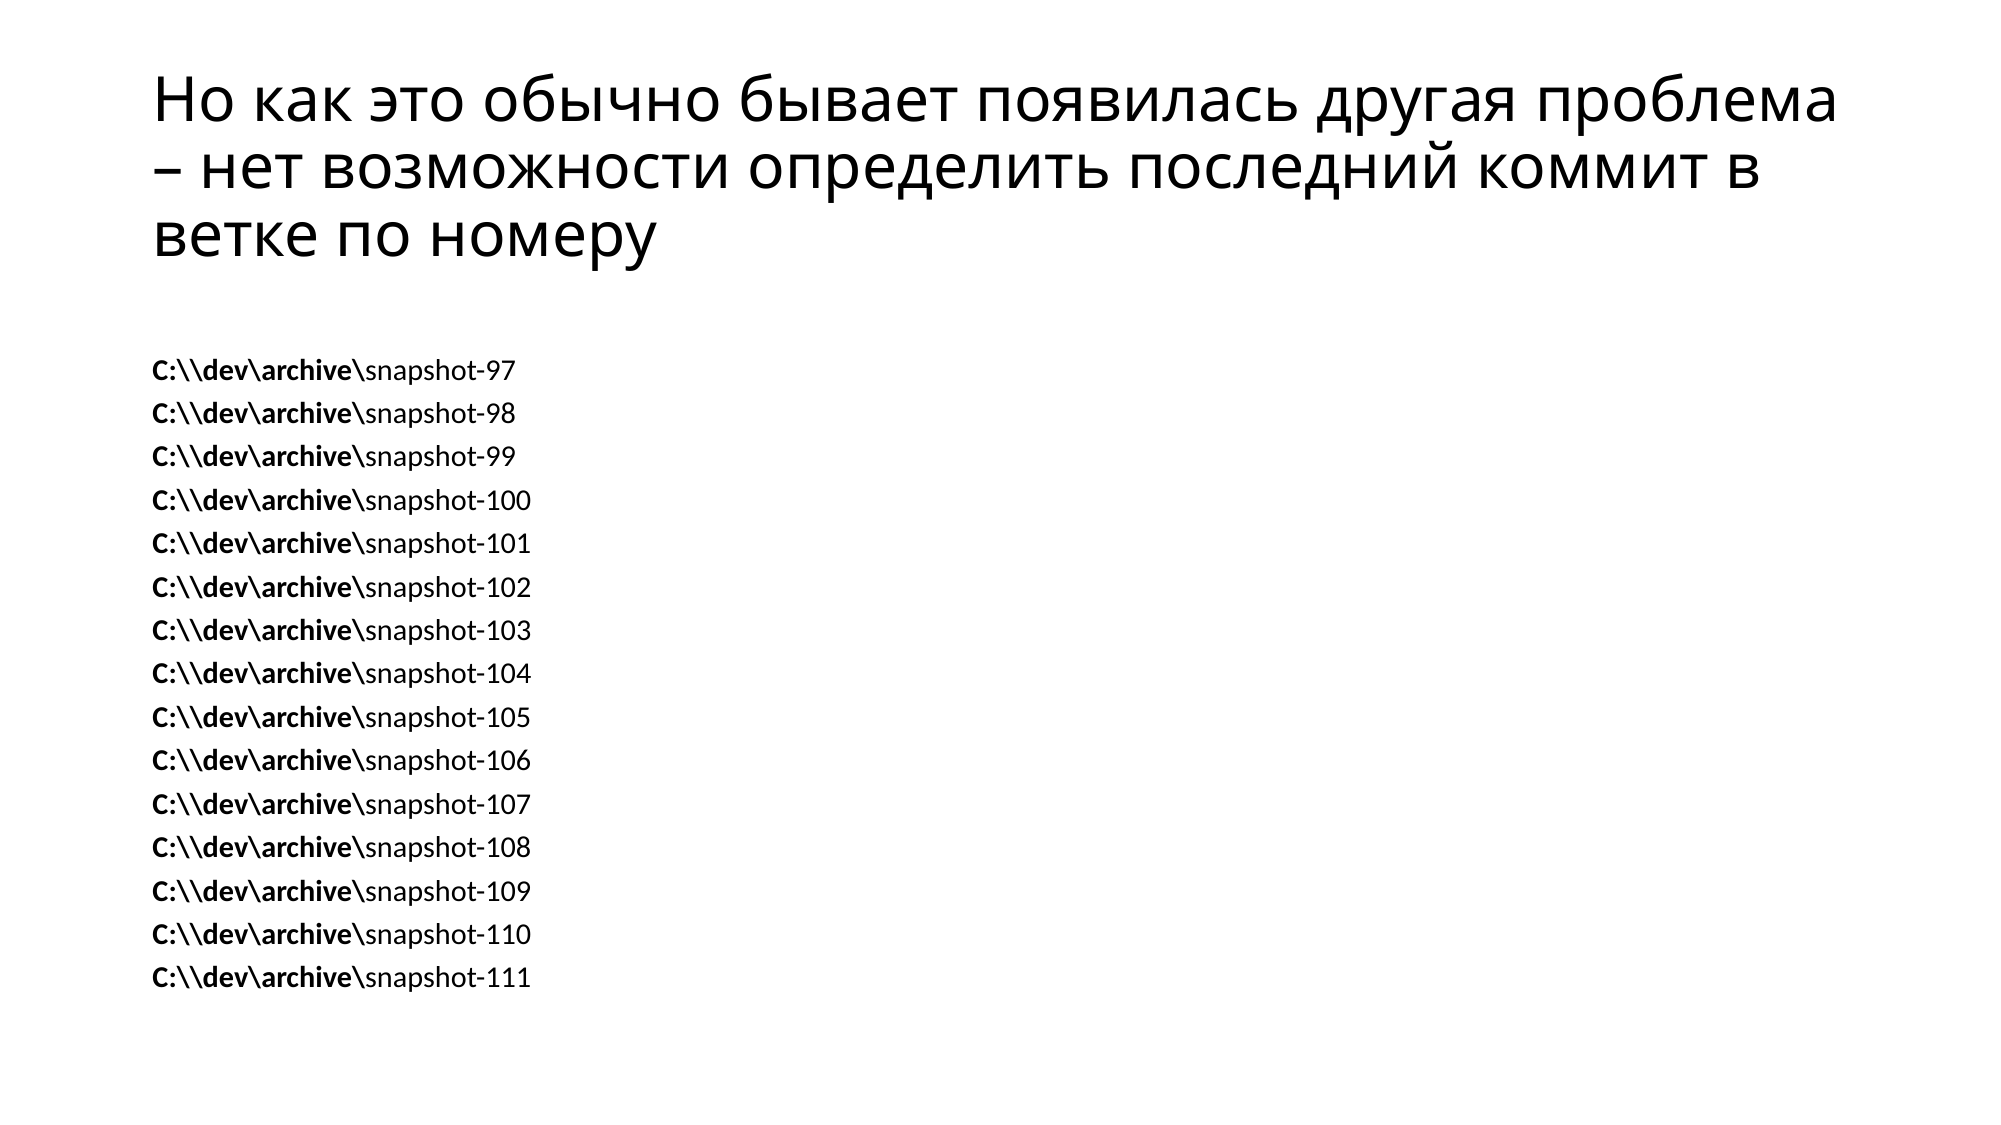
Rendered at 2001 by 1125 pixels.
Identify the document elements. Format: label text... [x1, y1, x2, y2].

list С:\\dev\archive\snapshot-97 С:\\dev\archive\snapshot-98 С:\\dev\archive\snapshot-99 С:\\dev\archive\snapshot-100 С:\\dev\archive\snapshot-101 С:\\dev\archive\snapshot-102 С:\\dev\archive\snapshot-103 С:\\dev\archive\snapshot-104 С:\\dev\archive\snapshot-105 С:\\dev\archive\snapshot-106 С:\\dev\archive\snapshot-107 С:\\dev\archive\snapshot-108 С:\\dev\archive\snapshot-109 С:\\dev\archive\snapshot-110 С:\\dev\archive\snapshot-111 [137, 299, 1863, 1014]
title Но как это обычно бывает появилась другая проблема – нет возможности определить последний коммит в ветке по номеру [137, 59, 1863, 278]
